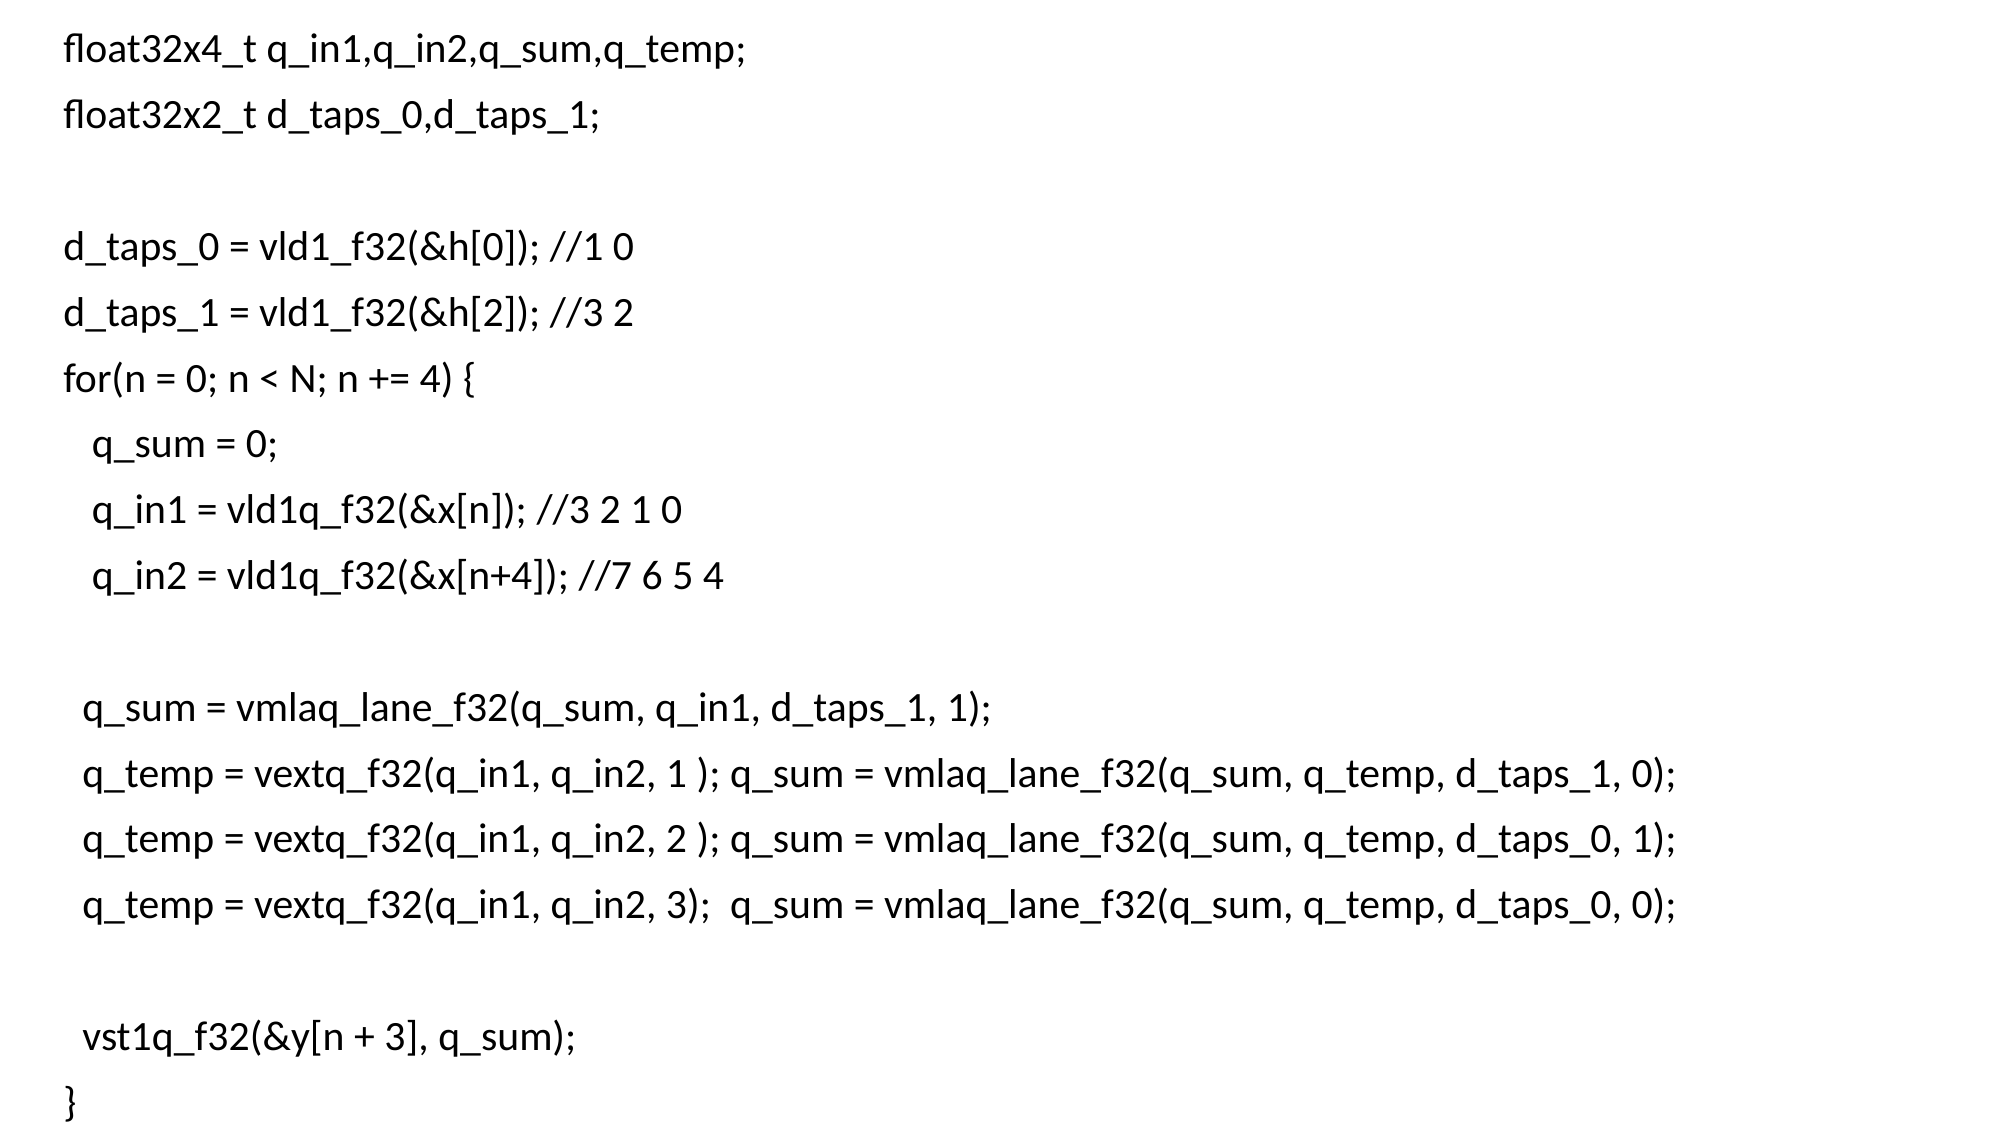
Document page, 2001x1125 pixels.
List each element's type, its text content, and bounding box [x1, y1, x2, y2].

list float32x4_t q_in1,q_in2,q_sum,q_temp; float32x2_t d_taps_0,d_taps_1; d_taps_0 = vld1_f32(&h[0]); //1 0 d_taps_1 = vld1_f32(&h[2]); //3 2 for(n = 0; n < N; n += 4) { q_sum = 0; q_in1 = vld1q_f32(&x[n]); //3 2 1 0 q_in2 = vld1q_f32(&x[n+4]); //7 6 5 4 q_sum = vmlaq_lane_f32(q_sum, q_in1, d_taps_1, 1); q_temp = vextq_f32(q_in1, q_in2, 1 ); q_sum = vmlaq_lane_f32(q_sum, q_temp, d_taps_1, 0); q_temp = vextq_f32(q_in1, q_in2, 2 ); q_sum = vmlaq_lane_f32(q_sum, q_temp, d_taps_0, 1); q_temp = vextq_f32(q_in1, q_in2, 3); q_sum = vmlaq_lane_f32(q_sum, q_temp, d_taps_0, 0); vst1q_f32(&y[n + 3], q_sum); } [48, 19, 1879, 1125]
